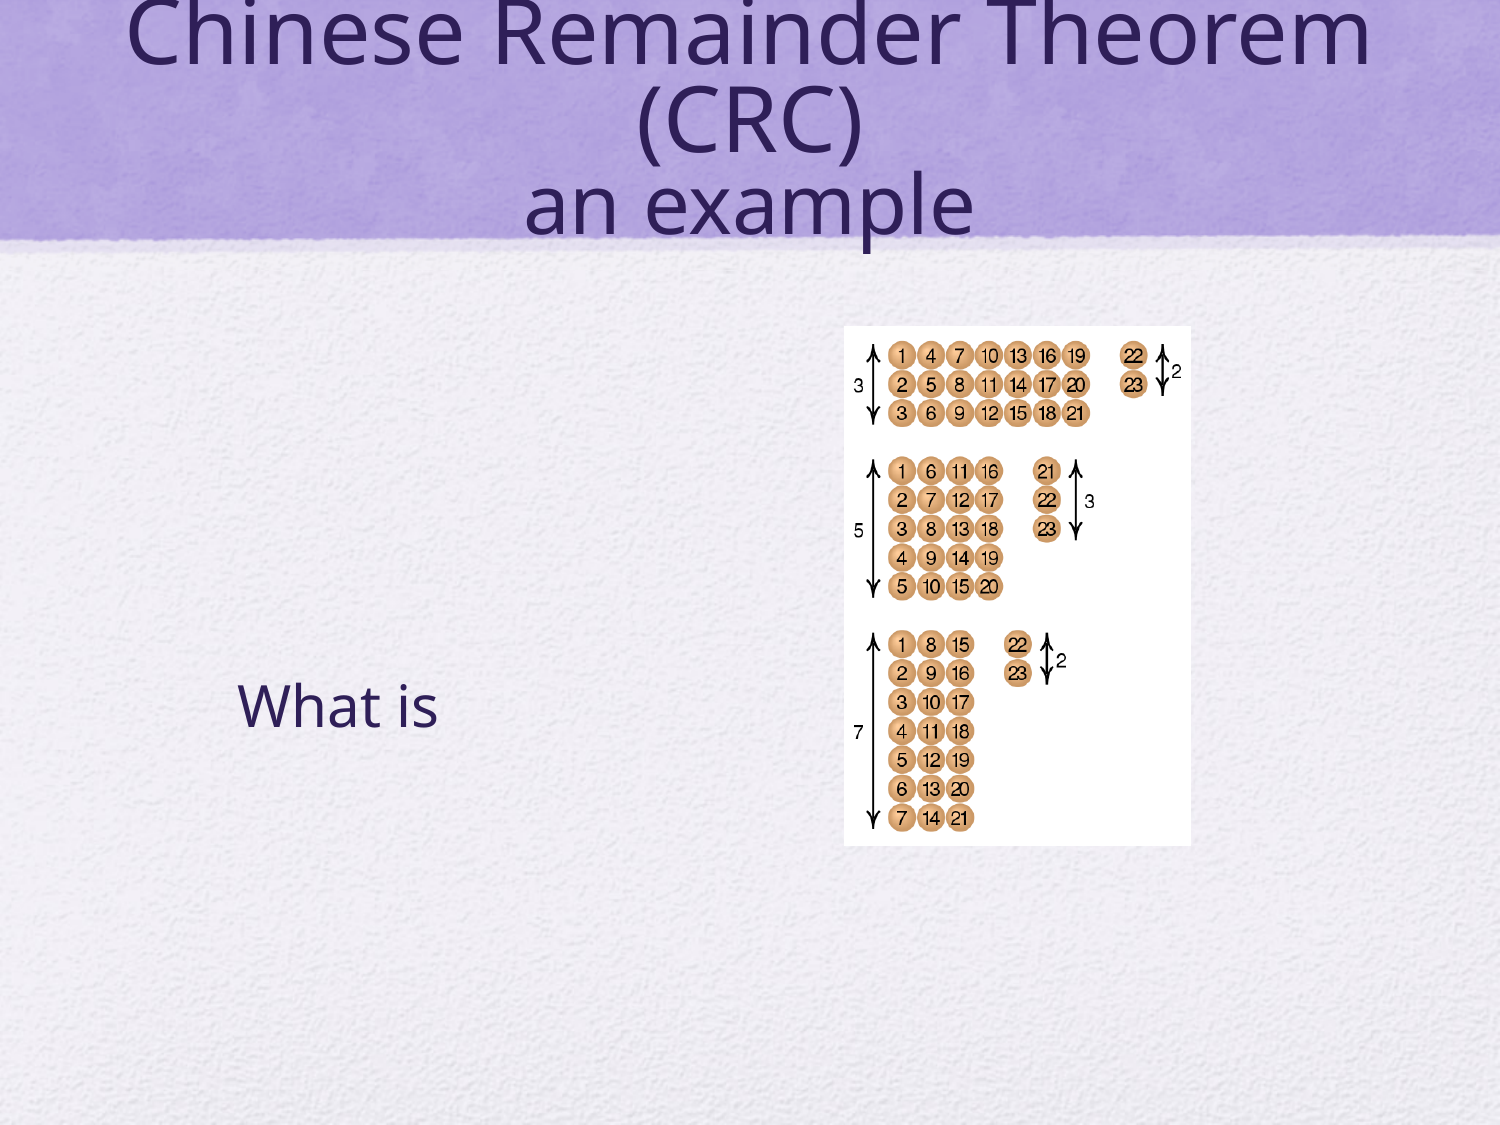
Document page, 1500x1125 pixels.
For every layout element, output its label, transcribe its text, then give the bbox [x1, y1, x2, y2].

picture [0, 239, 1500, 1125]
title Chinese Remainder Theorem (CRC) an example [0, 6, 1500, 239]
